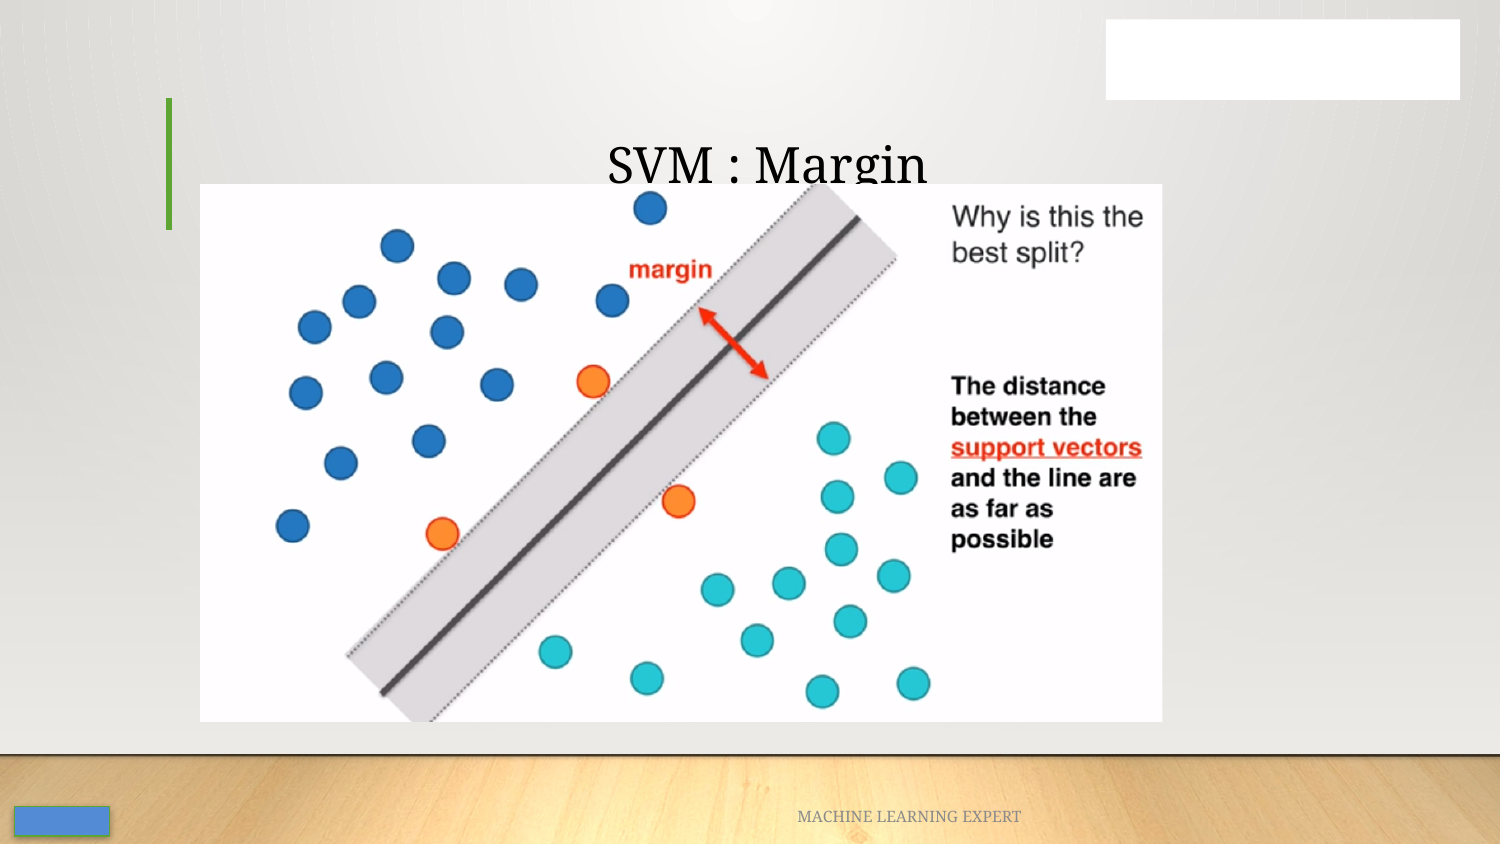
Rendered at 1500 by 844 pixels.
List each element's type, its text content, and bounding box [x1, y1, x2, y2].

title SVM : Margin [188, 98, 1361, 229]
picture [0, 754, 1500, 844]
text_box [1105, 19, 1461, 100]
text_box [14, 806, 110, 836]
picture [199, 184, 1163, 723]
footer MACHINE LEARNING EXPERT [624, 798, 1194, 844]
